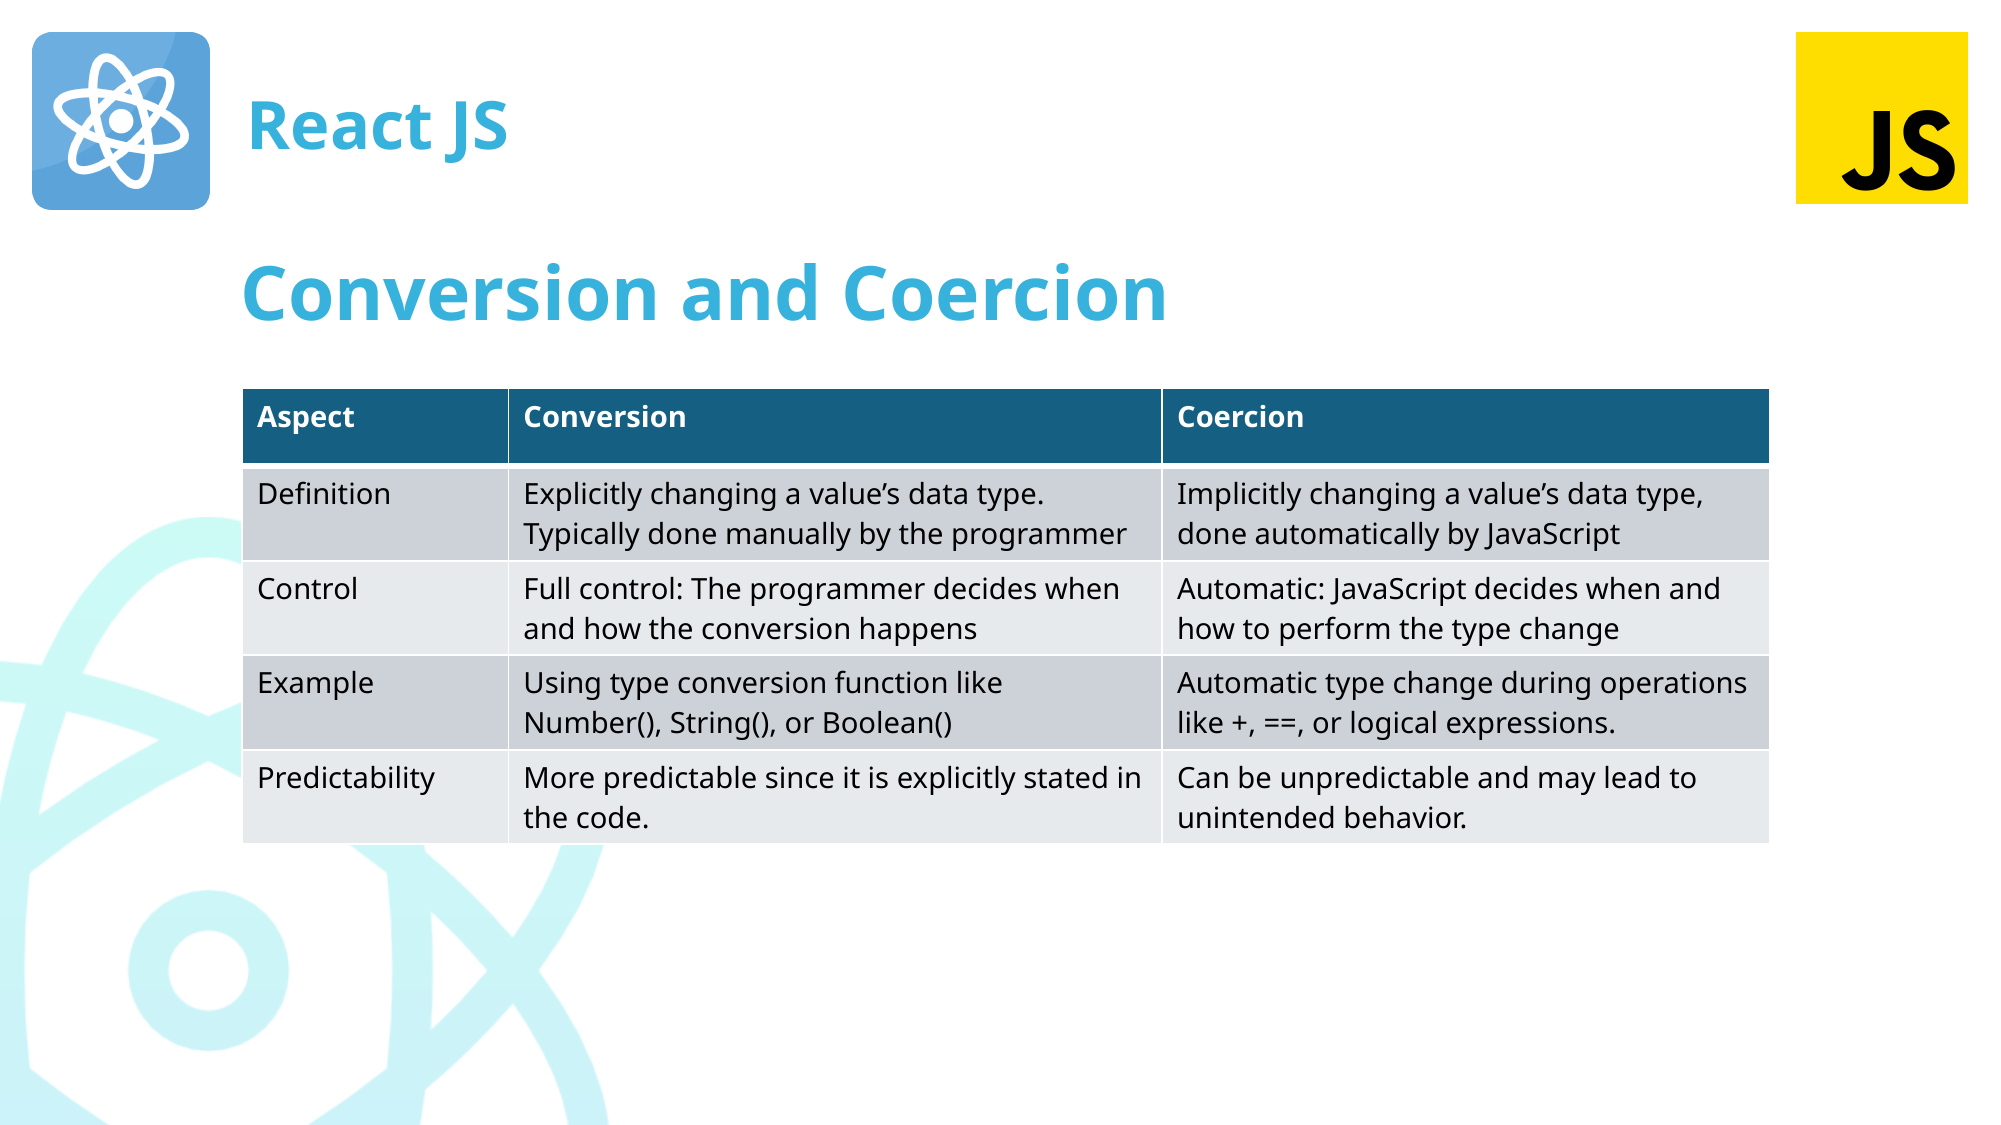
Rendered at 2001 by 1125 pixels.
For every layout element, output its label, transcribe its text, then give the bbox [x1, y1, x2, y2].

table_cell Automatic: JavaScript decides when and how to perform the type change [1163, 562, 1769, 654]
table_cell Predictability [243, 751, 508, 843]
table_cell Definition [243, 469, 508, 560]
picture [32, 32, 210, 210]
picture [1796, 32, 1968, 204]
table_cell Using type conversion function like Number(), String(), or Boolean() [509, 656, 1161, 749]
table_cell Implicitly changing a value’s data type, done automatically by JavaScript [1163, 469, 1769, 560]
table_cell Full control: The programmer decides when and how the conversion happens [509, 562, 1161, 654]
table_header Aspect [243, 389, 508, 463]
table_cell Control [243, 562, 508, 654]
table_cell Can be unpredictable and may lead to unintended behavior. [1163, 751, 1769, 843]
table_cell Automatic type change during operations like +, ==, or logical expressions. [1163, 656, 1769, 749]
table_header Coercion [1163, 389, 1769, 463]
table_cell Example [243, 656, 508, 749]
table_cell Explicitly changing a value’s data type. Typically done manually by the programmer [509, 469, 1161, 560]
table_header Conversion [509, 389, 1161, 463]
table_cell More predictable since it is explicitly stated in the code. [509, 751, 1161, 843]
title Conversion and Coercion [225, 248, 1771, 389]
